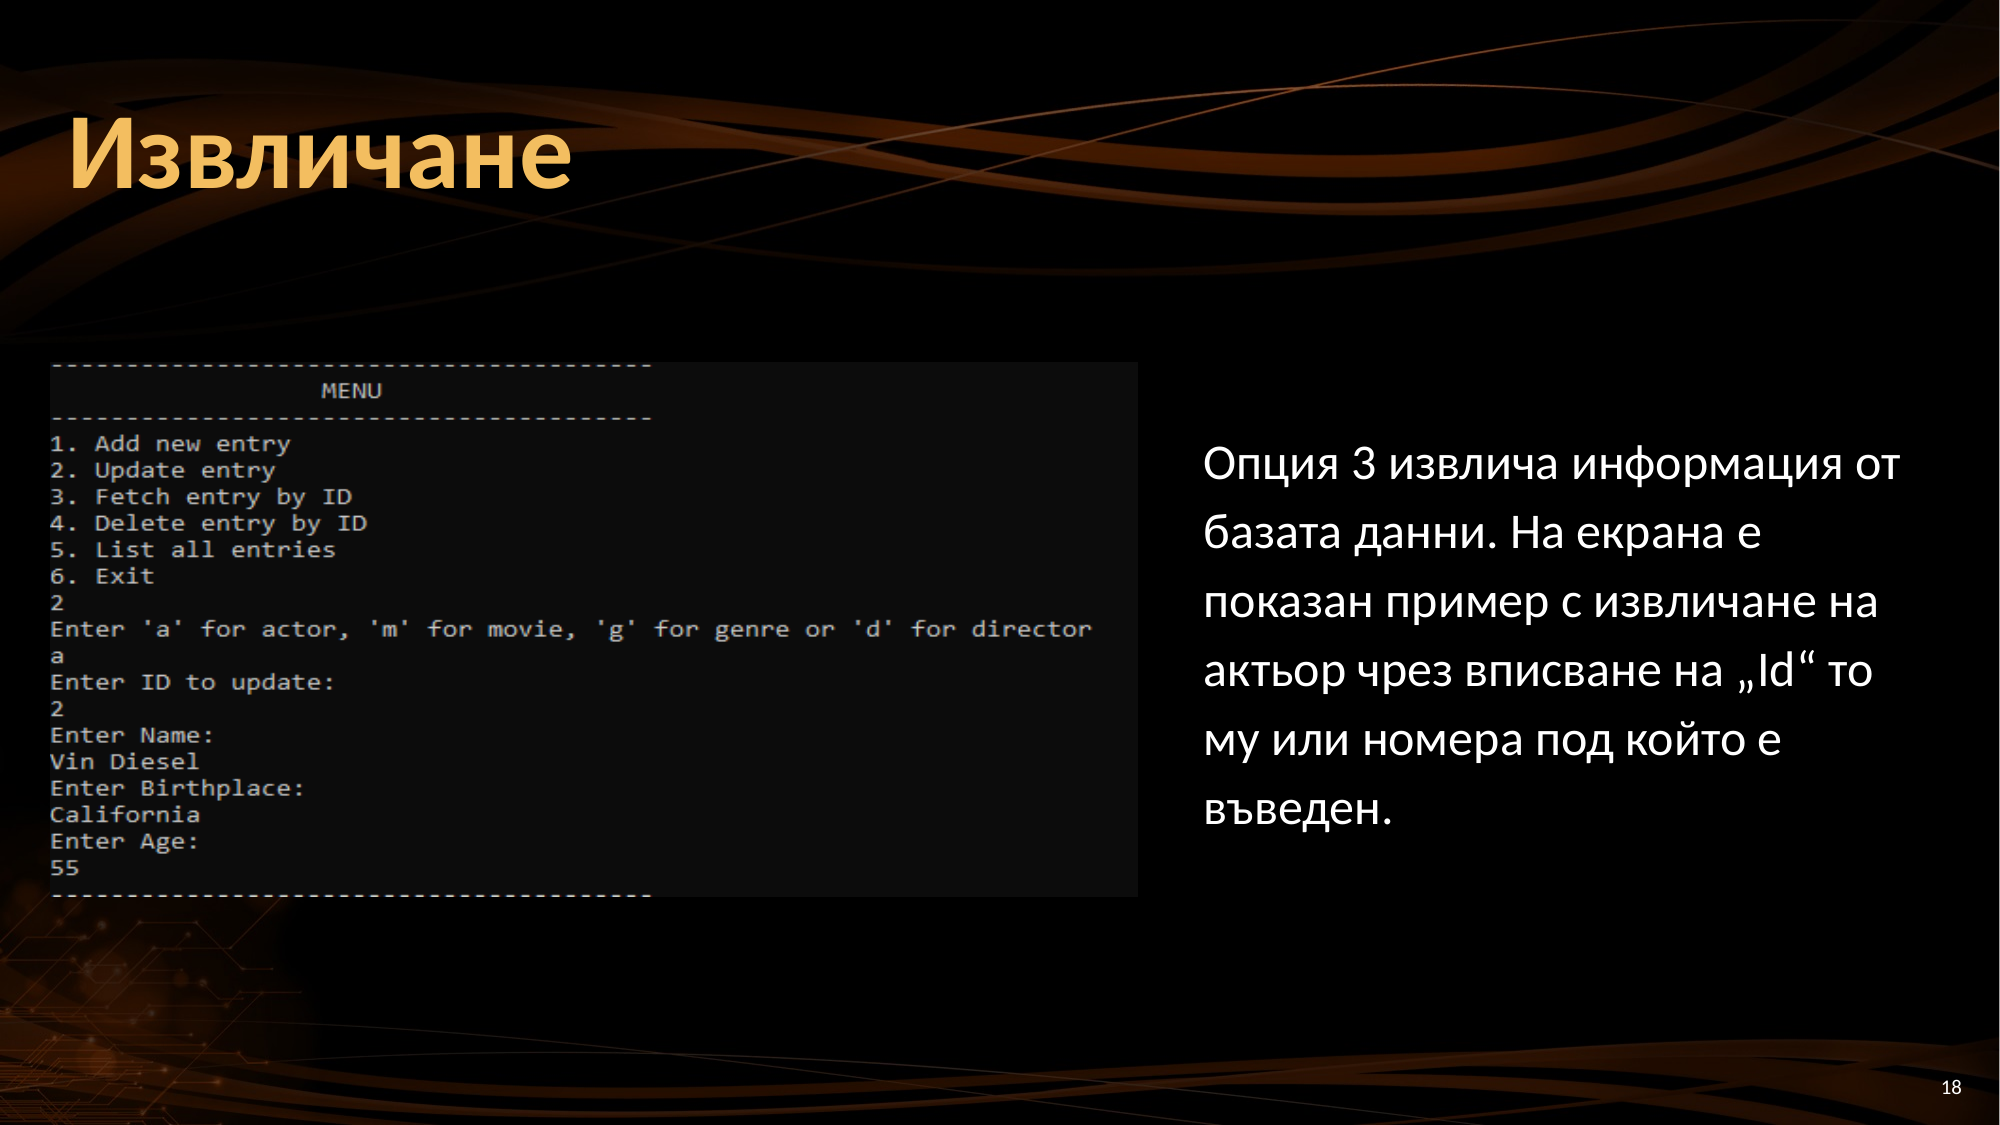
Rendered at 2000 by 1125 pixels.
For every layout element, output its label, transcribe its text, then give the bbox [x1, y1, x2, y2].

text_box Опция 3 извлича информация от базата данни. На екрана е показан пример с извличане на актьор чрез вписване на „Id“ то му или номера под който е въведен. [1189, 413, 1935, 842]
picture [0, 0, 2000, 1125]
title Извличане [49, 62, 1987, 245]
slide_number 18 [1897, 1070, 1968, 1103]
